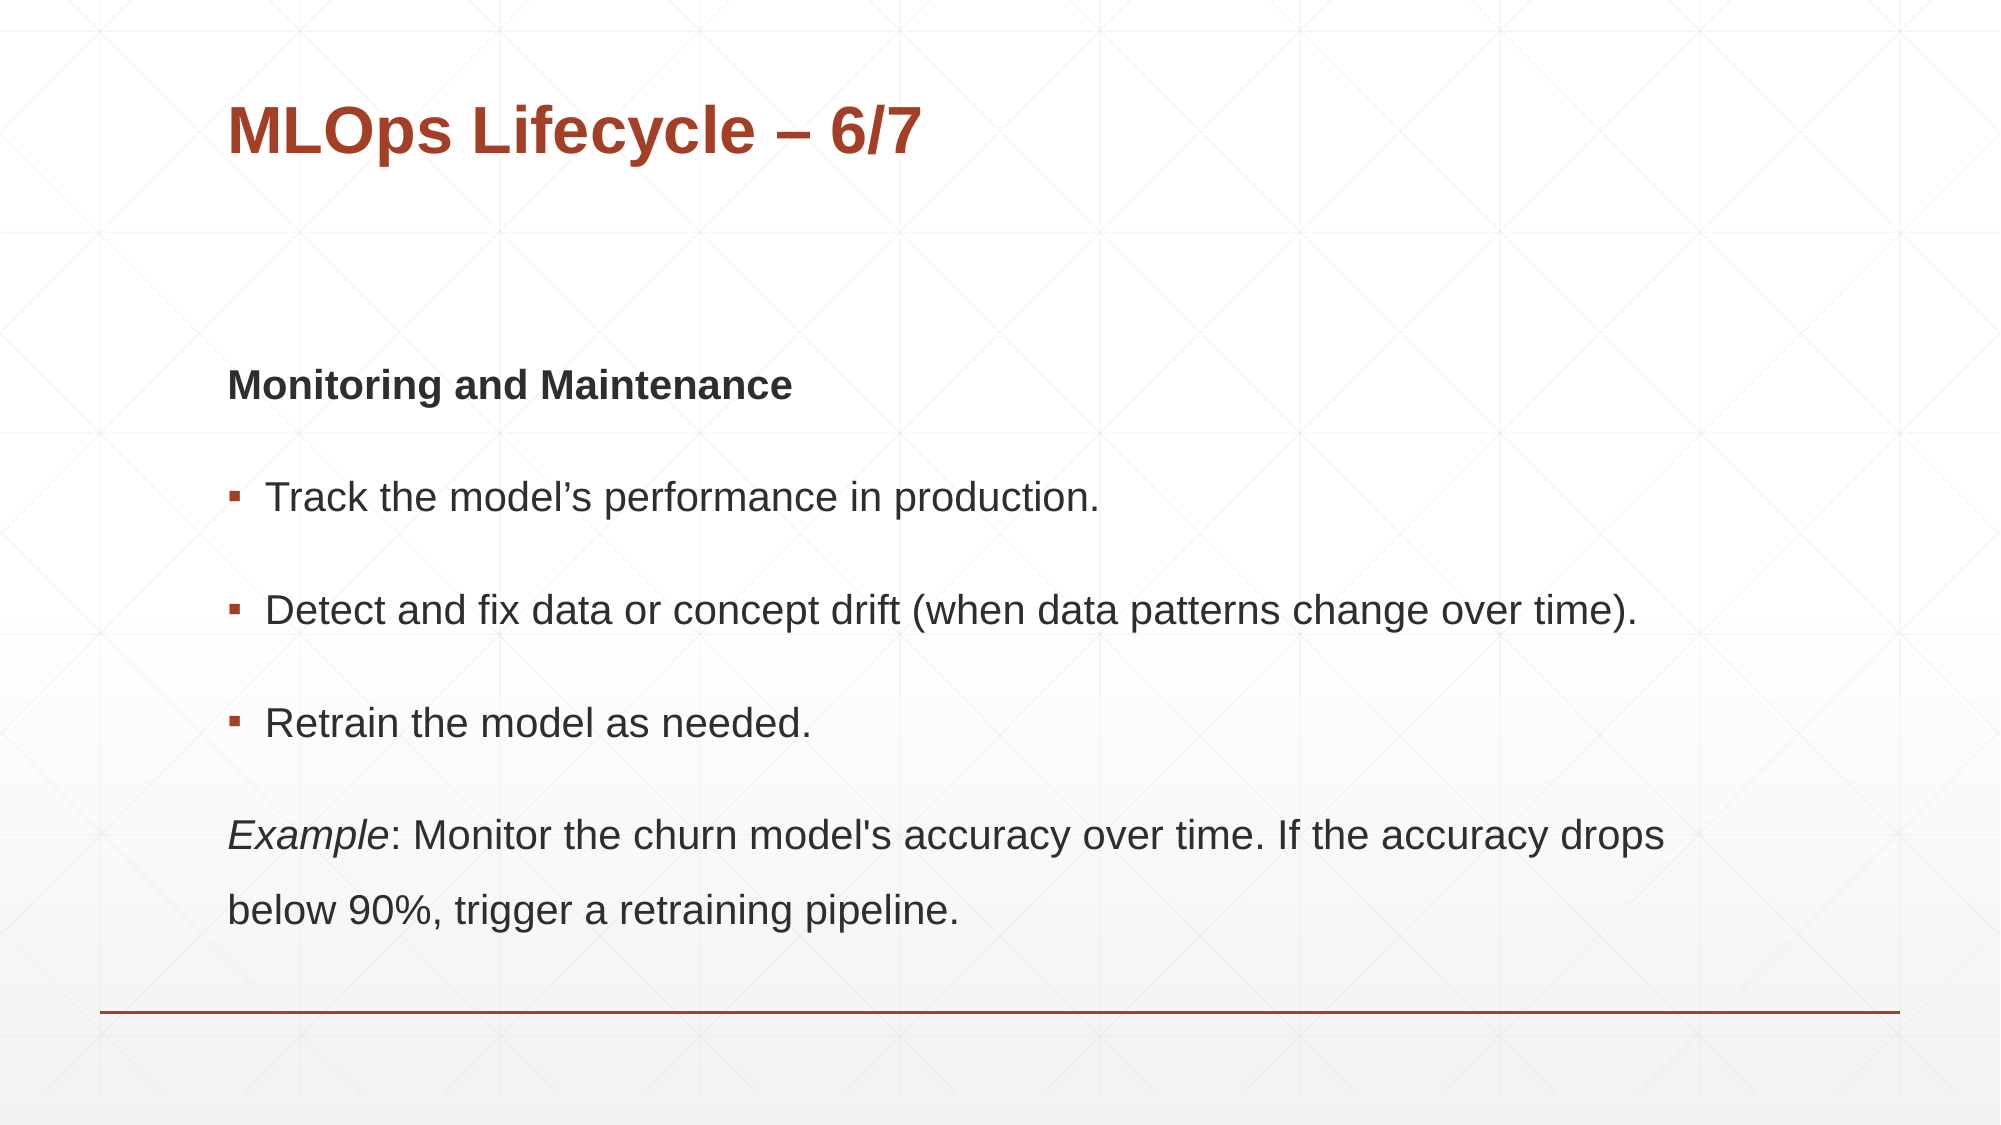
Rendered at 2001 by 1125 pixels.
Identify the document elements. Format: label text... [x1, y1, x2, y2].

list Monitoring and Maintenance Track the model’s performance in production. Detect and fix data or concept drift (when data patterns change over time). Retrain the model as needed. Example: Monitor the churn model's accuracy over time. If the accuracy drops below 90%, trigger a retraining pipeline. [212, 324, 1788, 950]
title MLOps Lifecycle – 6/7 [212, 82, 1788, 175]
